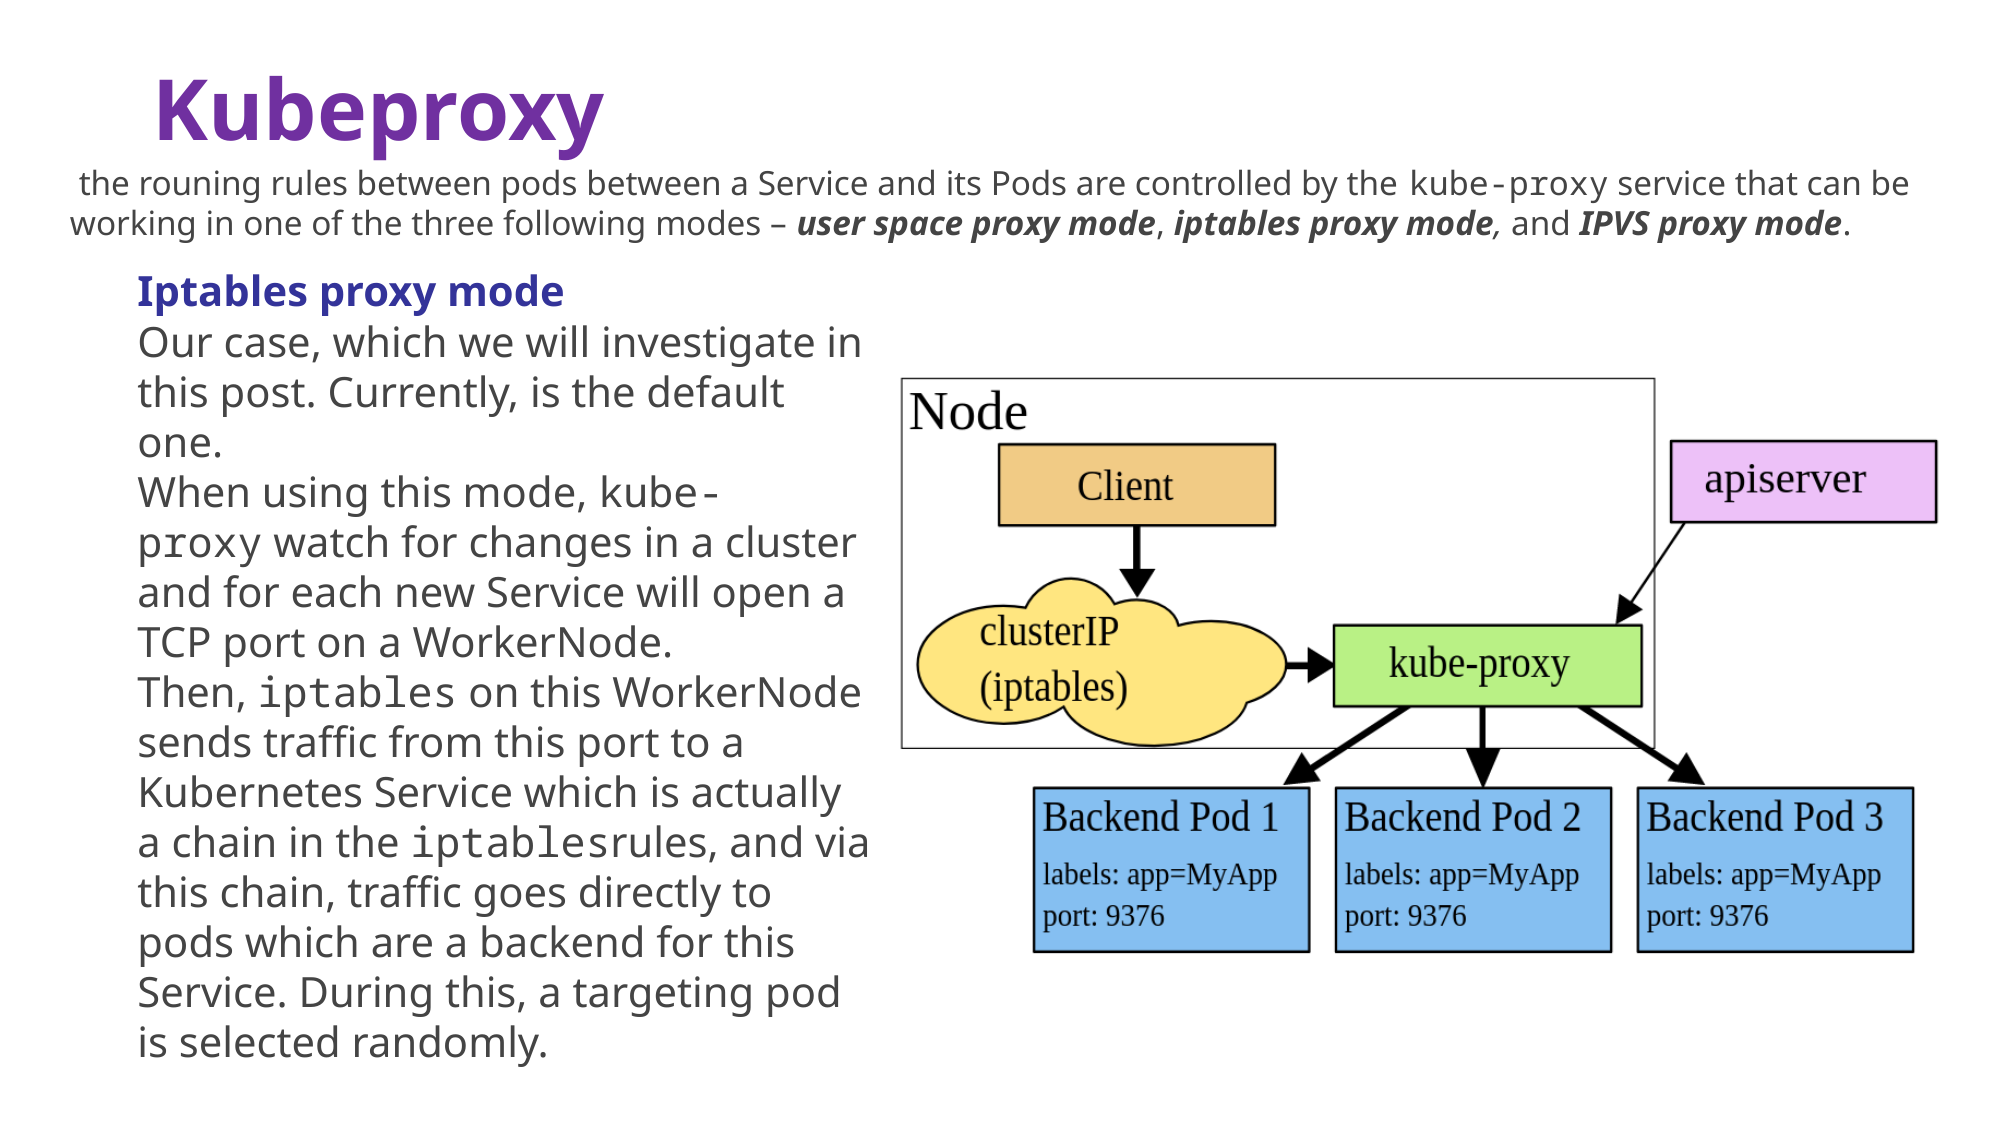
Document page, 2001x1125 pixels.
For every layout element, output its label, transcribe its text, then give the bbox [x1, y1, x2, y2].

text_box the rouning rules between pods between a Service and its Pods are controlled by the kube-proxy service that can be working in one of the three following modes – user space proxy mode, iptables proxy mode, and IPVS proxy mode. [69, 161, 2000, 242]
text_box Iptables proxy mode Our case, which we will investigate in this post. Currently, is the default one. When using this mode, kube-proxy watch for changes in a cluster and for each new Service will open a TCP port on a WorkerNode. Then, iptables on this WorkerNode sends traffic from this port to a Kubernetes Service which is actually a chain in the iptablesrules, and via this chain, traffic goes directly to pods which are a backend for this Service. During this, a targeting pod is selected randomly. [137, 265, 872, 1066]
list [892, 368, 1946, 963]
title Kubeproxy [137, 59, 1863, 161]
